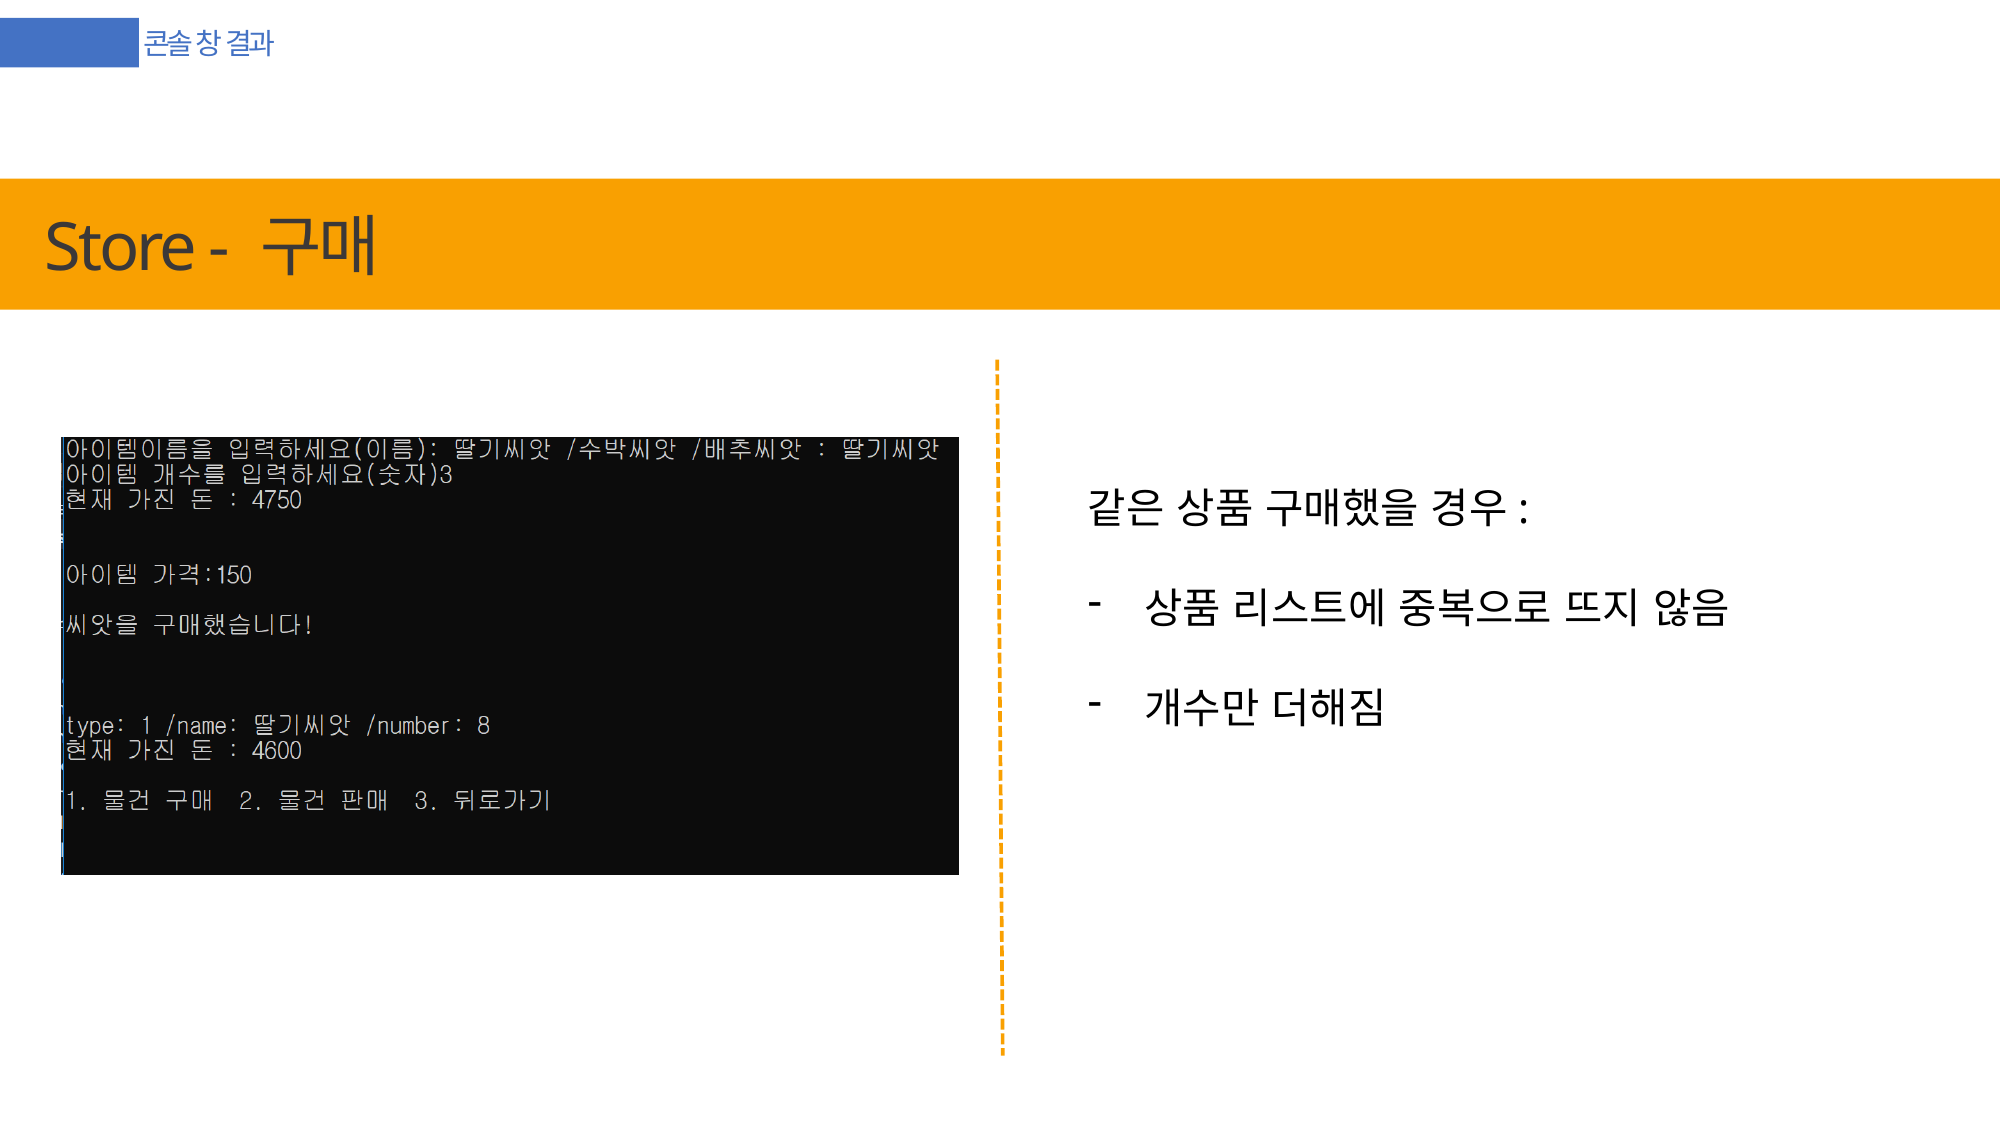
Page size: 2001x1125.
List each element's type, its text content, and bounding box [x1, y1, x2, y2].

text_box * 쁠쁠 * [0, 17, 139, 68]
text_box 콘솔 창 결과 [139, 17, 291, 68]
text_box Store - 구매 [30, 196, 395, 291]
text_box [997, 359, 1003, 1056]
text_box [0, 177, 2000, 311]
text_box 같은 상품 구매했을 경우: 상품 리스트에 중복으로 뜨지 않음 개수만 더해짐 [1073, 474, 1939, 840]
picture [61, 437, 959, 875]
